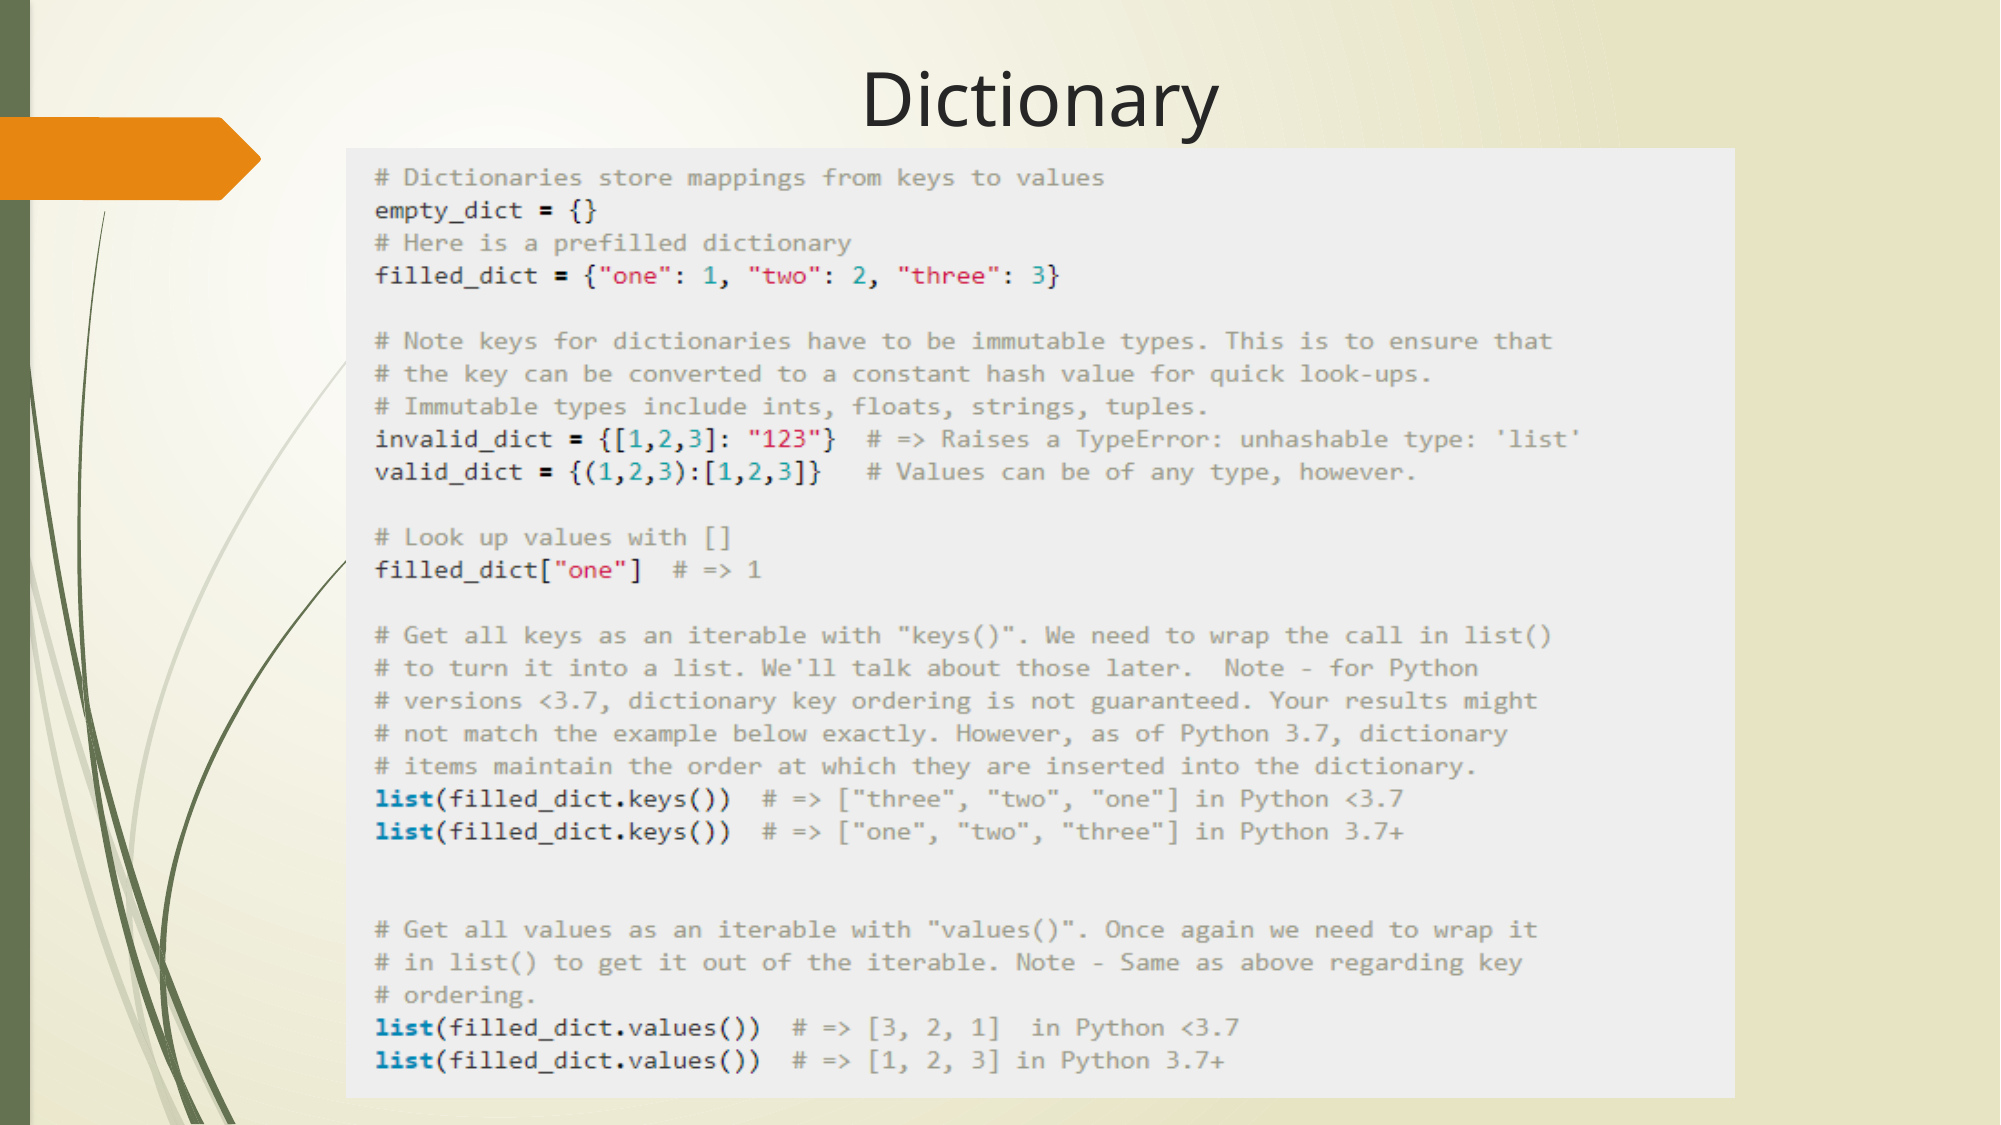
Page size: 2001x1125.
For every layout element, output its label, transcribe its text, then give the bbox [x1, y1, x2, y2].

title Dictionary [309, 43, 1772, 254]
picture [345, 148, 1735, 1098]
